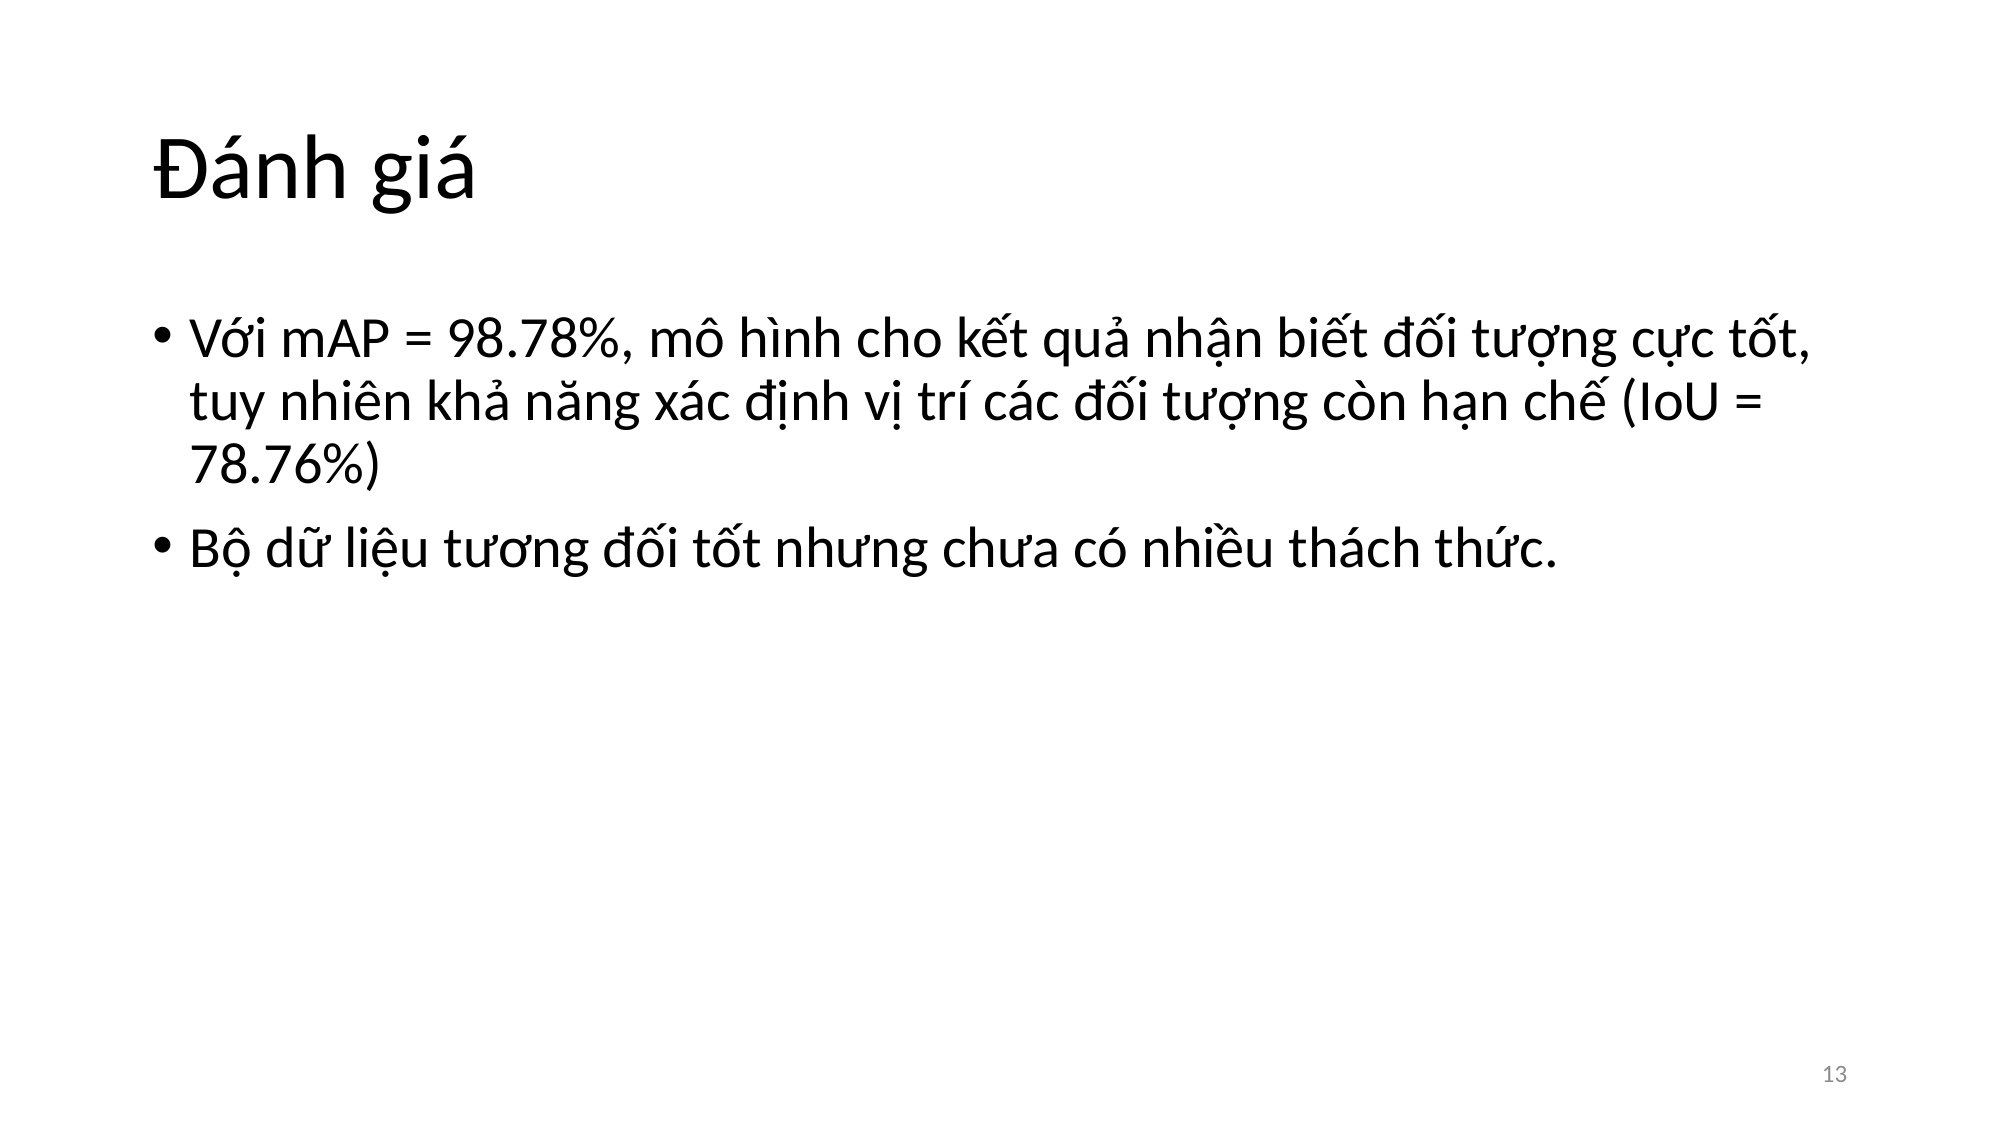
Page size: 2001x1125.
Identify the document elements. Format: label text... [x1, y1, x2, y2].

slide_number 13 [1412, 1042, 1863, 1103]
list Với mAP = 98.78%, mô hình cho kết quả nhận biết đối tượng cực tốt, tuy nhiên khả năng xác định vị trí các đối tượng còn hạn chế (IoU = 78.76%) Bộ dữ liệu tương đối tốt nhưng chưa có nhiều thách thức. [137, 299, 1863, 1014]
title Đánh giá [137, 59, 1863, 278]
